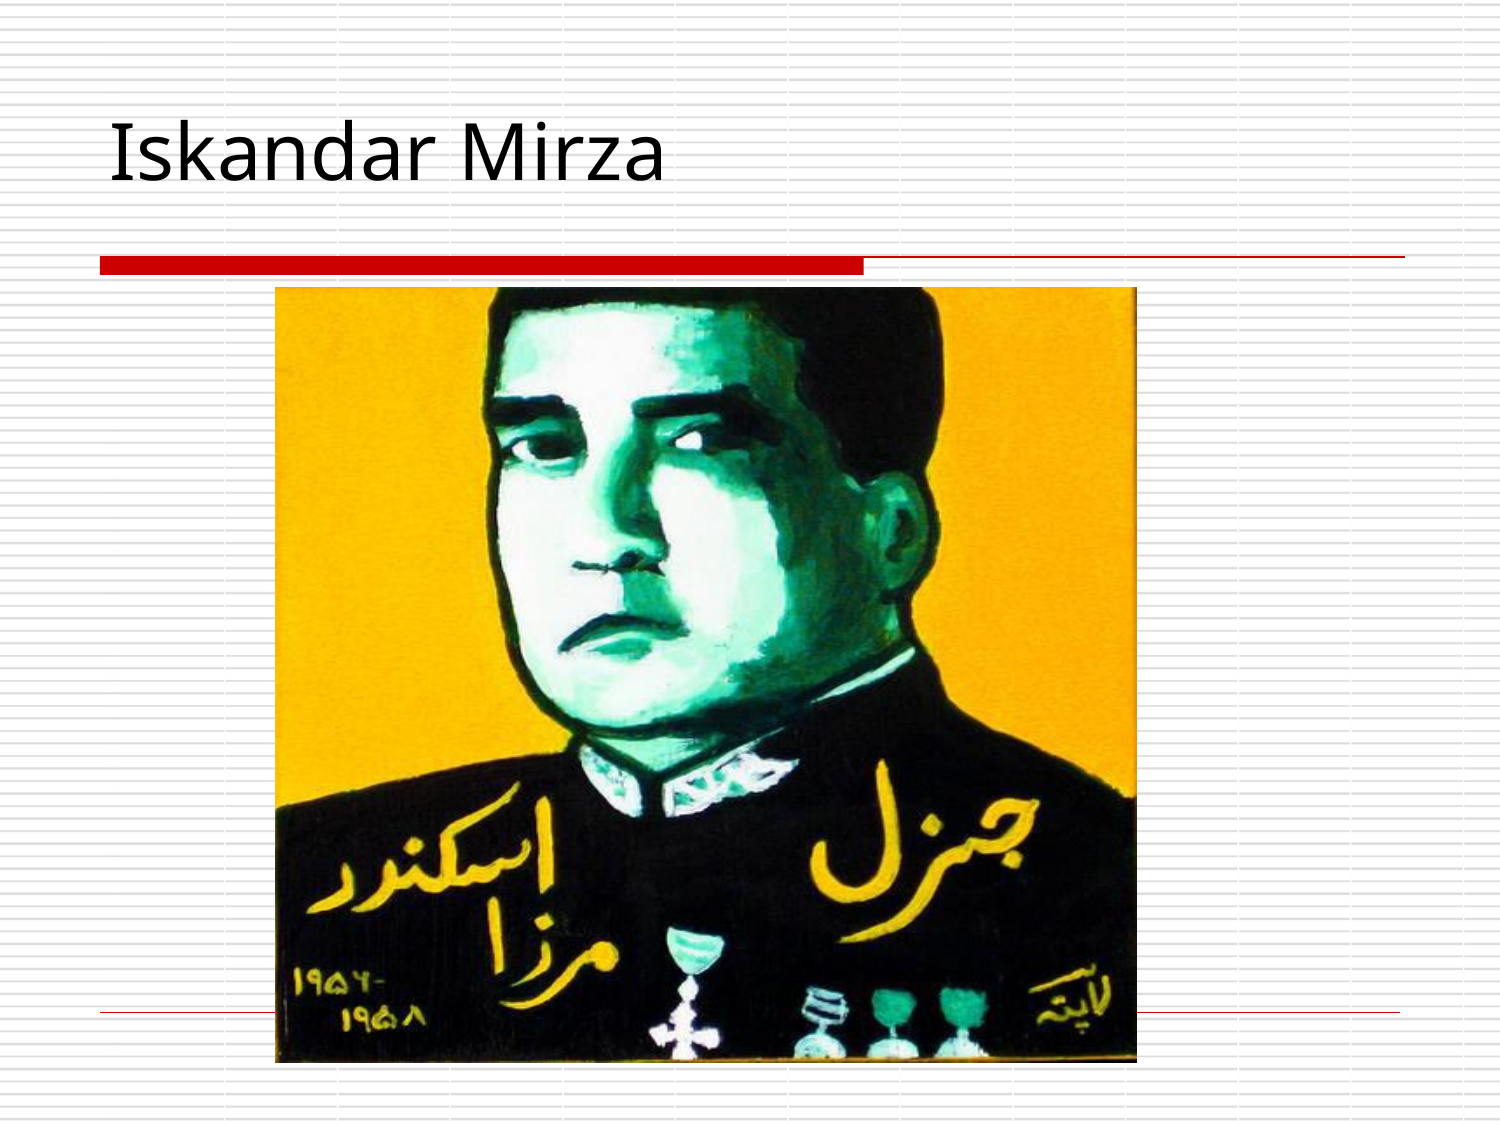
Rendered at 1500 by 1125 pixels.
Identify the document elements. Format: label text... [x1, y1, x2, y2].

title Iskandar Mirza [107, 98, 705, 290]
picture [0, 0, 1500, 1125]
